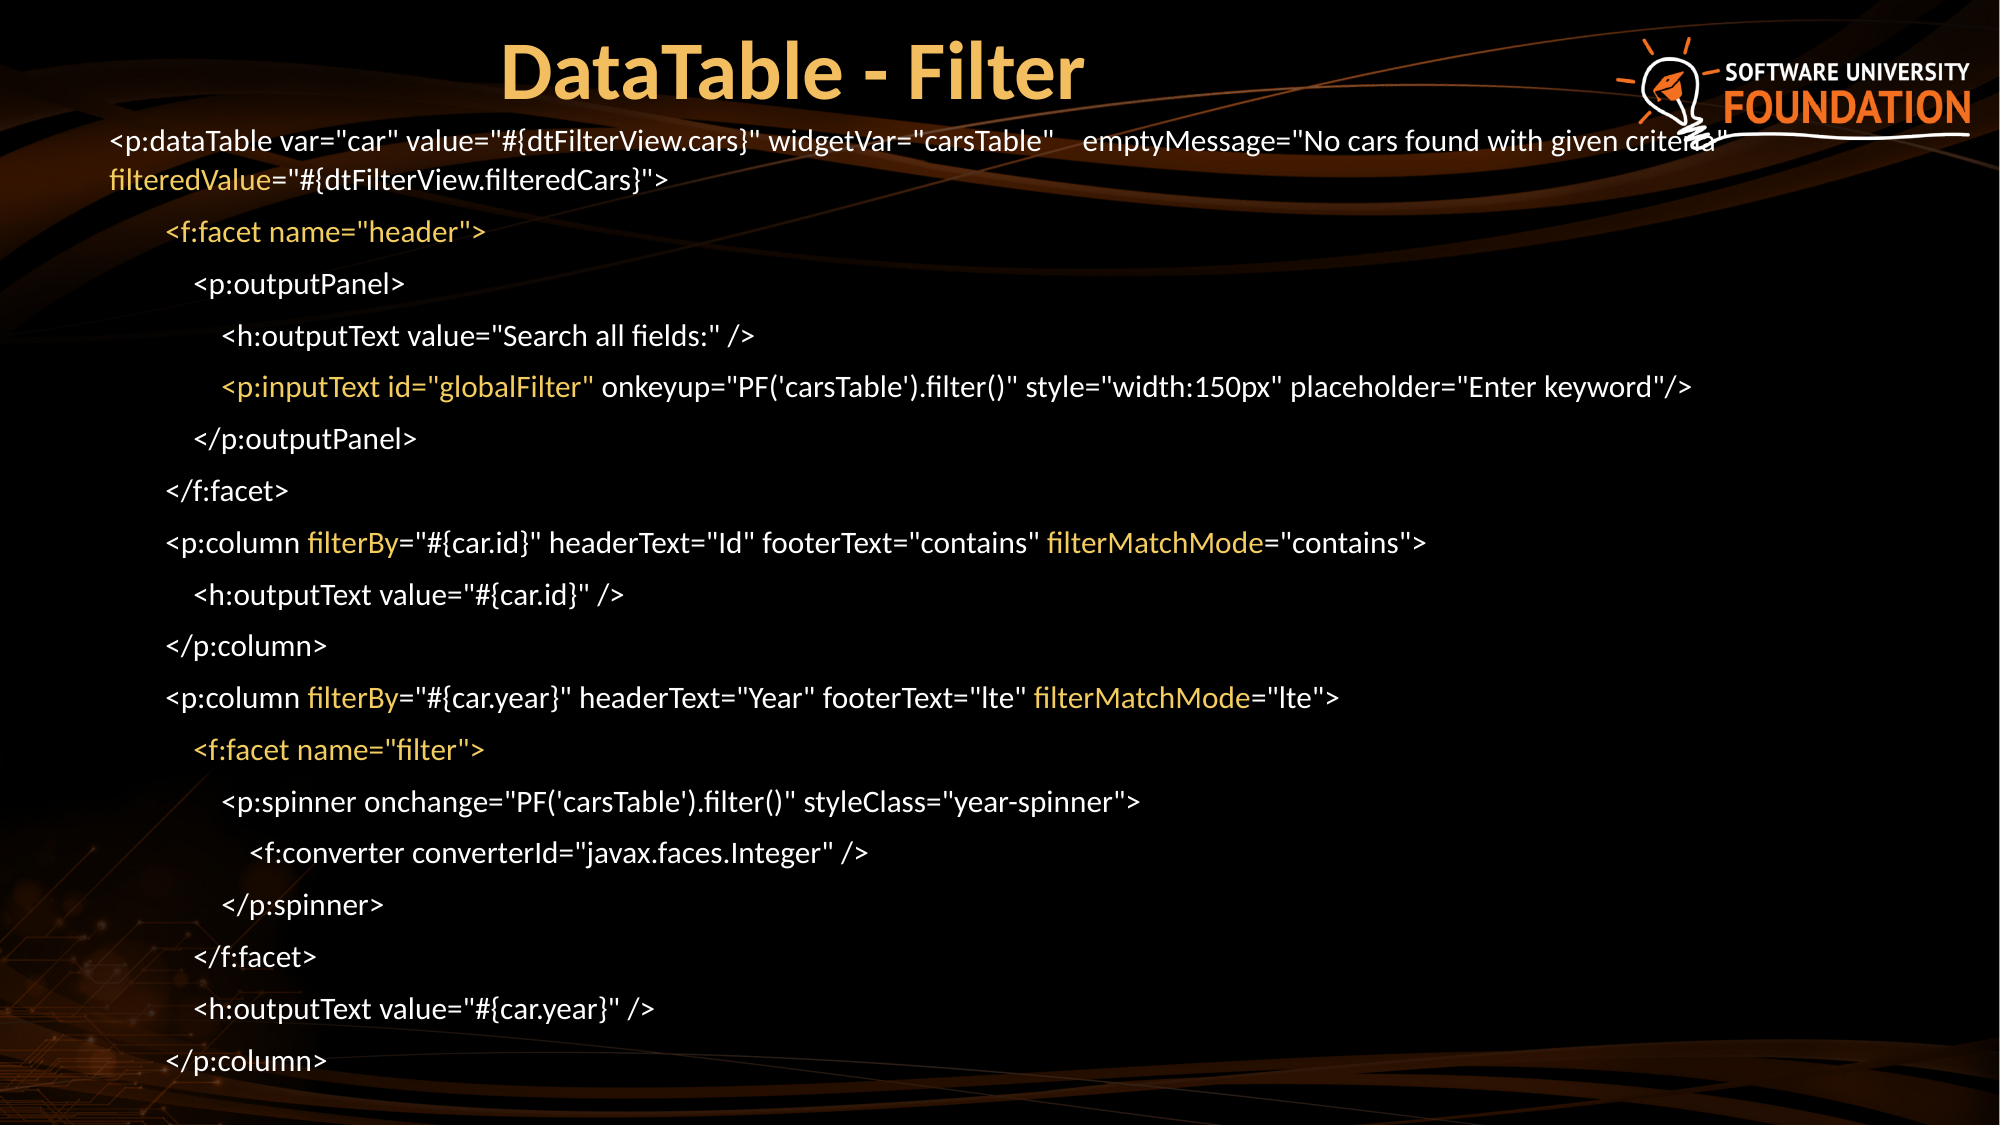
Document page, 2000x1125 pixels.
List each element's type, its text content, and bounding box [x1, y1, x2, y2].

title DataTable - Filter [87, 2, 1500, 112]
list <p:dataTable var="car" value="#{dtFilterView.cars}" widgetVar="carsTable" emptyMessage="No cars found with given criteria" filteredValue="#{dtFilterView.filteredCars}"> <f:facet name="header"> <p:outputPanel> <h:outputText value="Search all fields:" /> <p:inputText id="globalFilter" onkeyup="PF('carsTable').filter()" style="width:150px" placeholder="Enter keyword"/> </p:outputPanel> </f:facet> <p:column filterBy="#{car.id}" headerText="Id" footerText="contains" filterMatchMode="contains"> <h:outputText value="#{car.id}" /> </p:column> <p:column filterBy="#{car.year}" headerText="Year" footerText="lte" filterMatchMode="lte"> <f:facet name="filter"> <p:spinner onchange="PF('carsTable').filter()" styleClass="year-spinner"> <f:converter converterId="javax.faces.Integer" /> </p:spinner> </f:facet> <h:outputText value="#{car.year}" /> </p:column> [12, 112, 1963, 1113]
text_box [984, 486, 1015, 639]
picture [0, 0, 2000, 1125]
